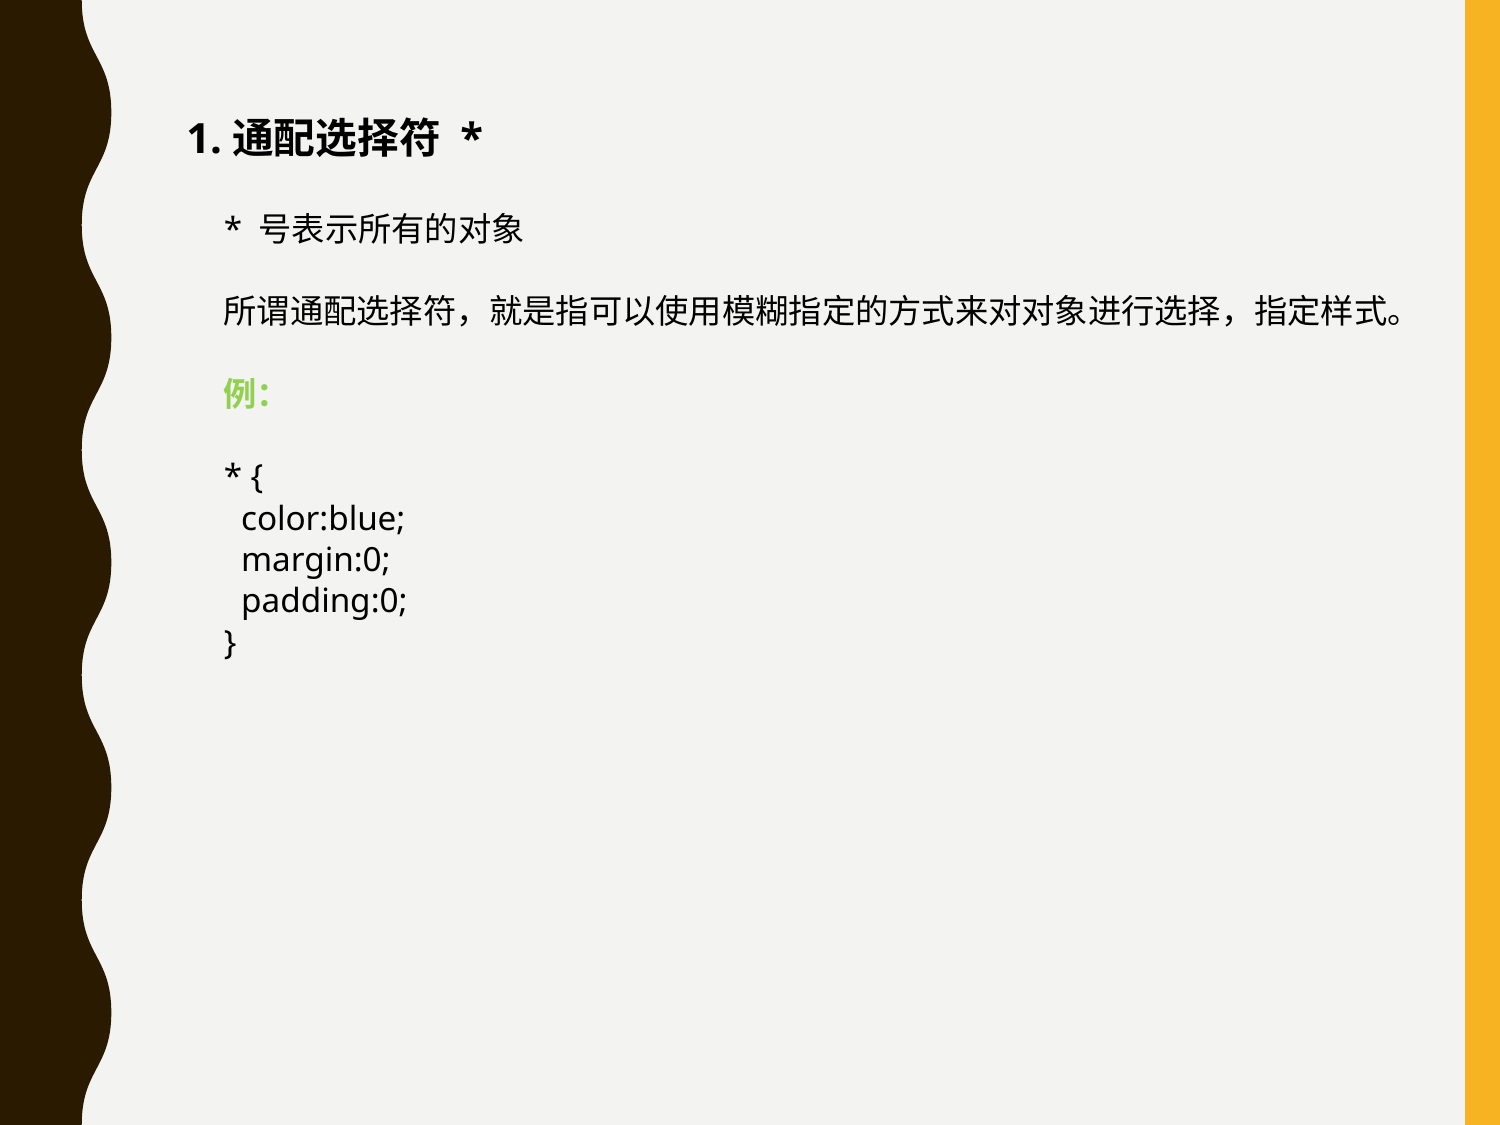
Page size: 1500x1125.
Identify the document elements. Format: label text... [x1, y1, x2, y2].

list 1.通配选择符 * * 号表示所有的对象 所谓通配选择符，就是指可以使用模糊指定的方式来对对象进行选择，指定样式。 例： * { color:blue; margin:0; padding:0; } [171, 113, 1500, 811]
